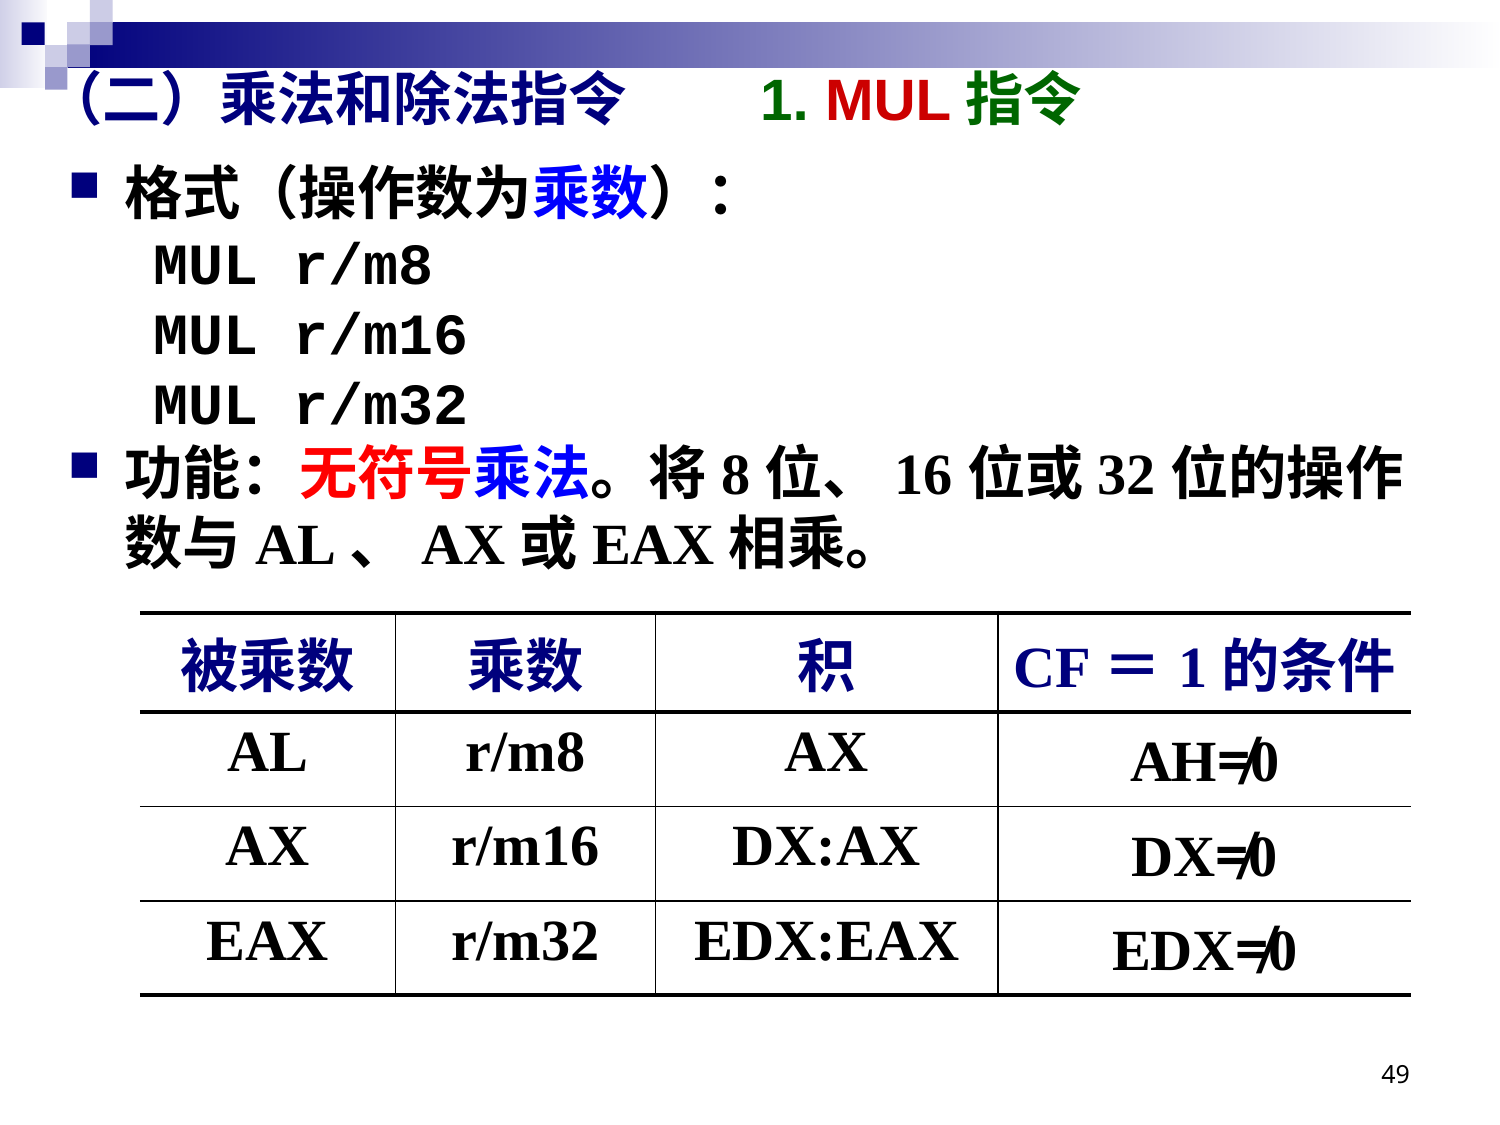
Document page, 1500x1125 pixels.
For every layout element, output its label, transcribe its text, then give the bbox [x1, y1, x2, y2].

table_cell r/m8 [396, 714, 655, 806]
table_header 积 [656, 615, 997, 710]
table_header 乘数 [396, 615, 655, 710]
title （二）乘法和除法指令 1. MUL指令 [29, 54, 1471, 150]
table_cell AH≠0 [999, 714, 1411, 806]
table_header CF＝1的条件 [999, 615, 1411, 710]
table_cell EDX:EAX [656, 902, 997, 993]
table_cell AX [140, 807, 395, 900]
table_cell AX [656, 714, 997, 806]
table_header 被乘数 [140, 615, 395, 710]
table_cell r/m32 [396, 902, 655, 993]
table_cell EAX [140, 902, 395, 993]
table_cell DX≠0 [999, 807, 1411, 900]
table_cell DX:AX [656, 807, 997, 900]
table_cell r/m16 [396, 807, 655, 900]
list 格式（操作数为乘数）： MUL r/m8 MUL r/m16 MUL r/m32 功能：无符号乘法。将8位、16位或32位的操作数与AL、AX或EAX相乘。 [52, 150, 1460, 1102]
table_cell AL [140, 714, 395, 806]
table_cell EDX≠0 [999, 902, 1411, 993]
